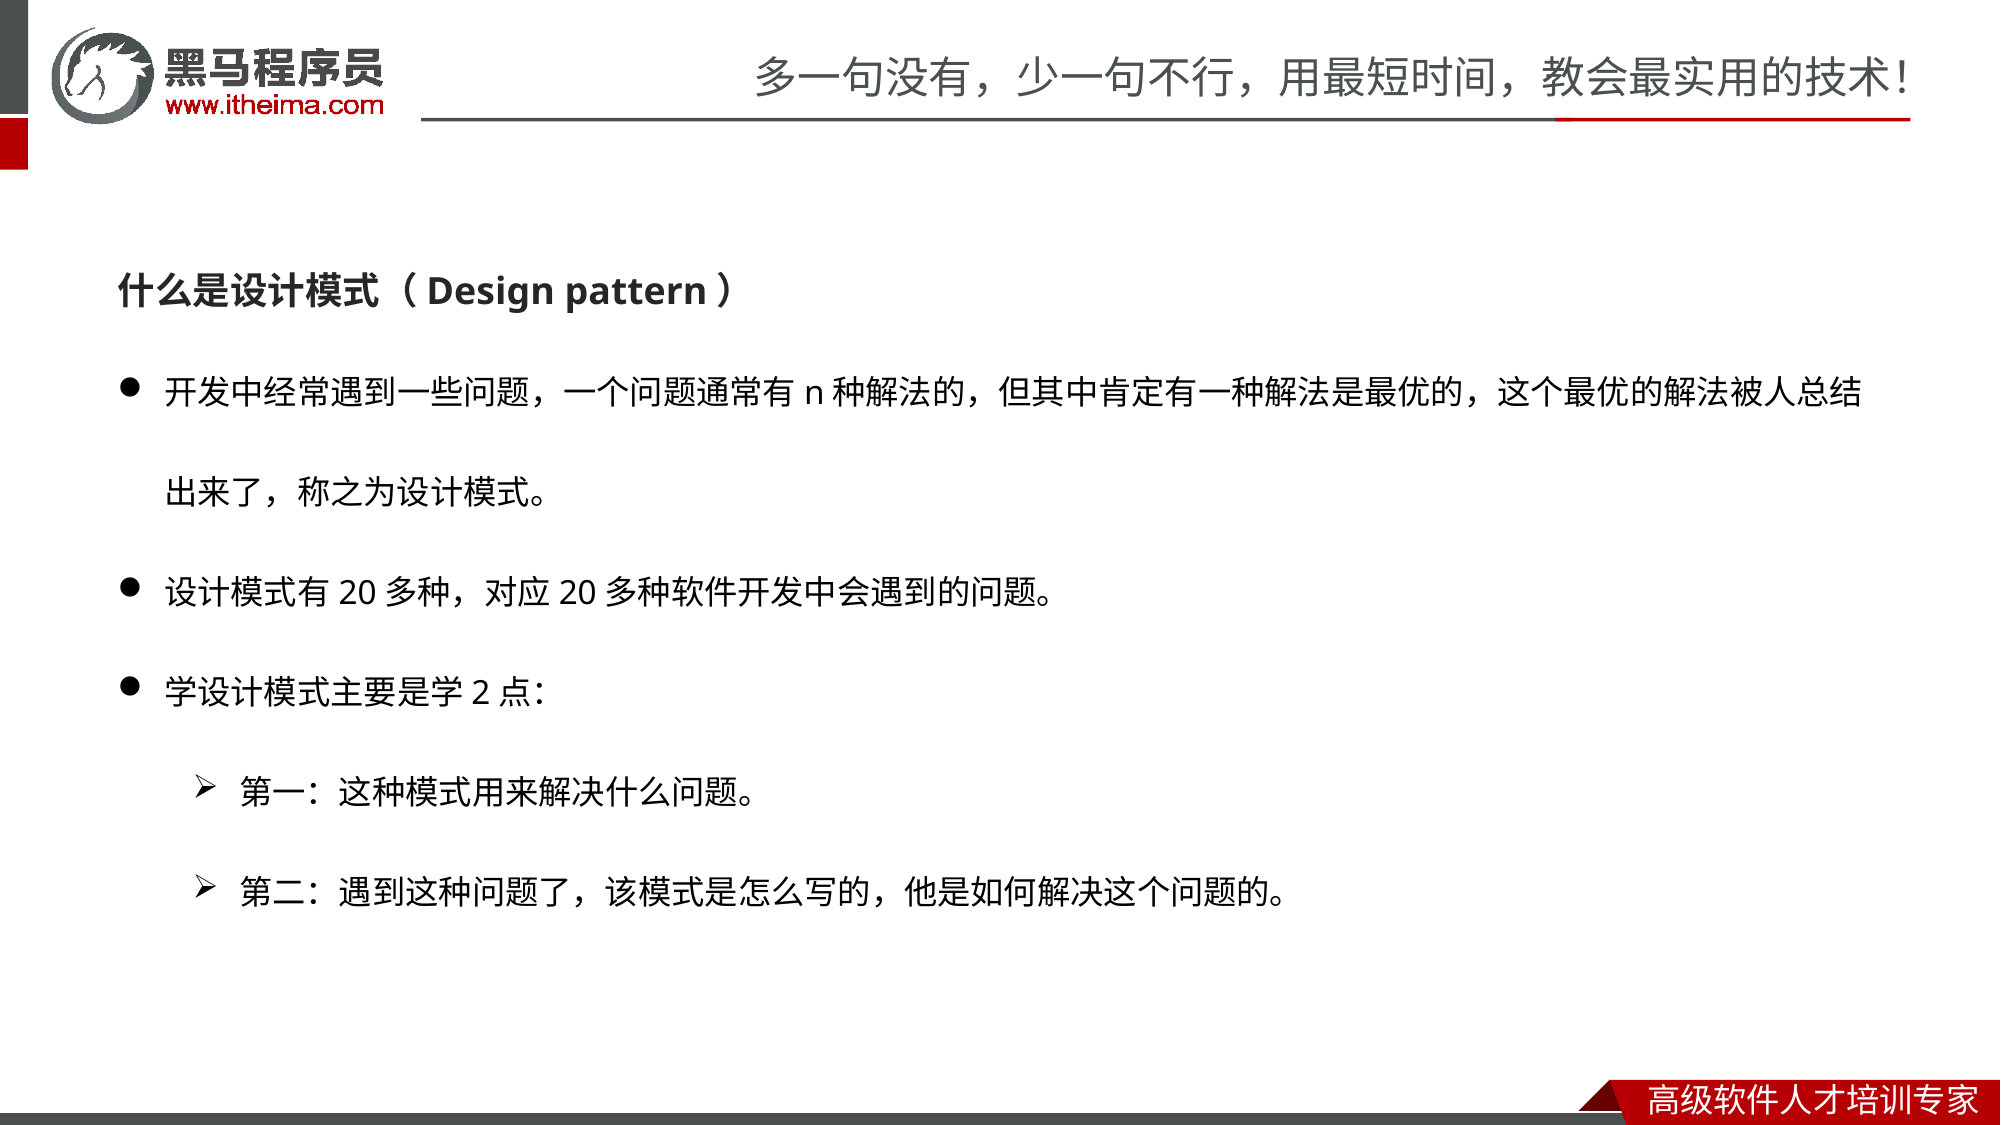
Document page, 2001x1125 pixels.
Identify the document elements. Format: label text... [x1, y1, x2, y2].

picture [50, 26, 384, 125]
text_box 什么是设计模式（Design pattern） 开发中经常遇到一些问题，一个问题通常有n种解法的，但其中肯定有一种解法是最优的，这个最优的解法被人总结出来了，称之为设计模式。 设计模式有20多种，对应20多种软件开发中会遇到的问题。 学设计模式主要是学2点： 第一：这种模式用来解决什么问题。 第二：遇到这种问题了，该模式是怎么写的，他是如何解决这个问题的。 [102, 191, 1887, 919]
